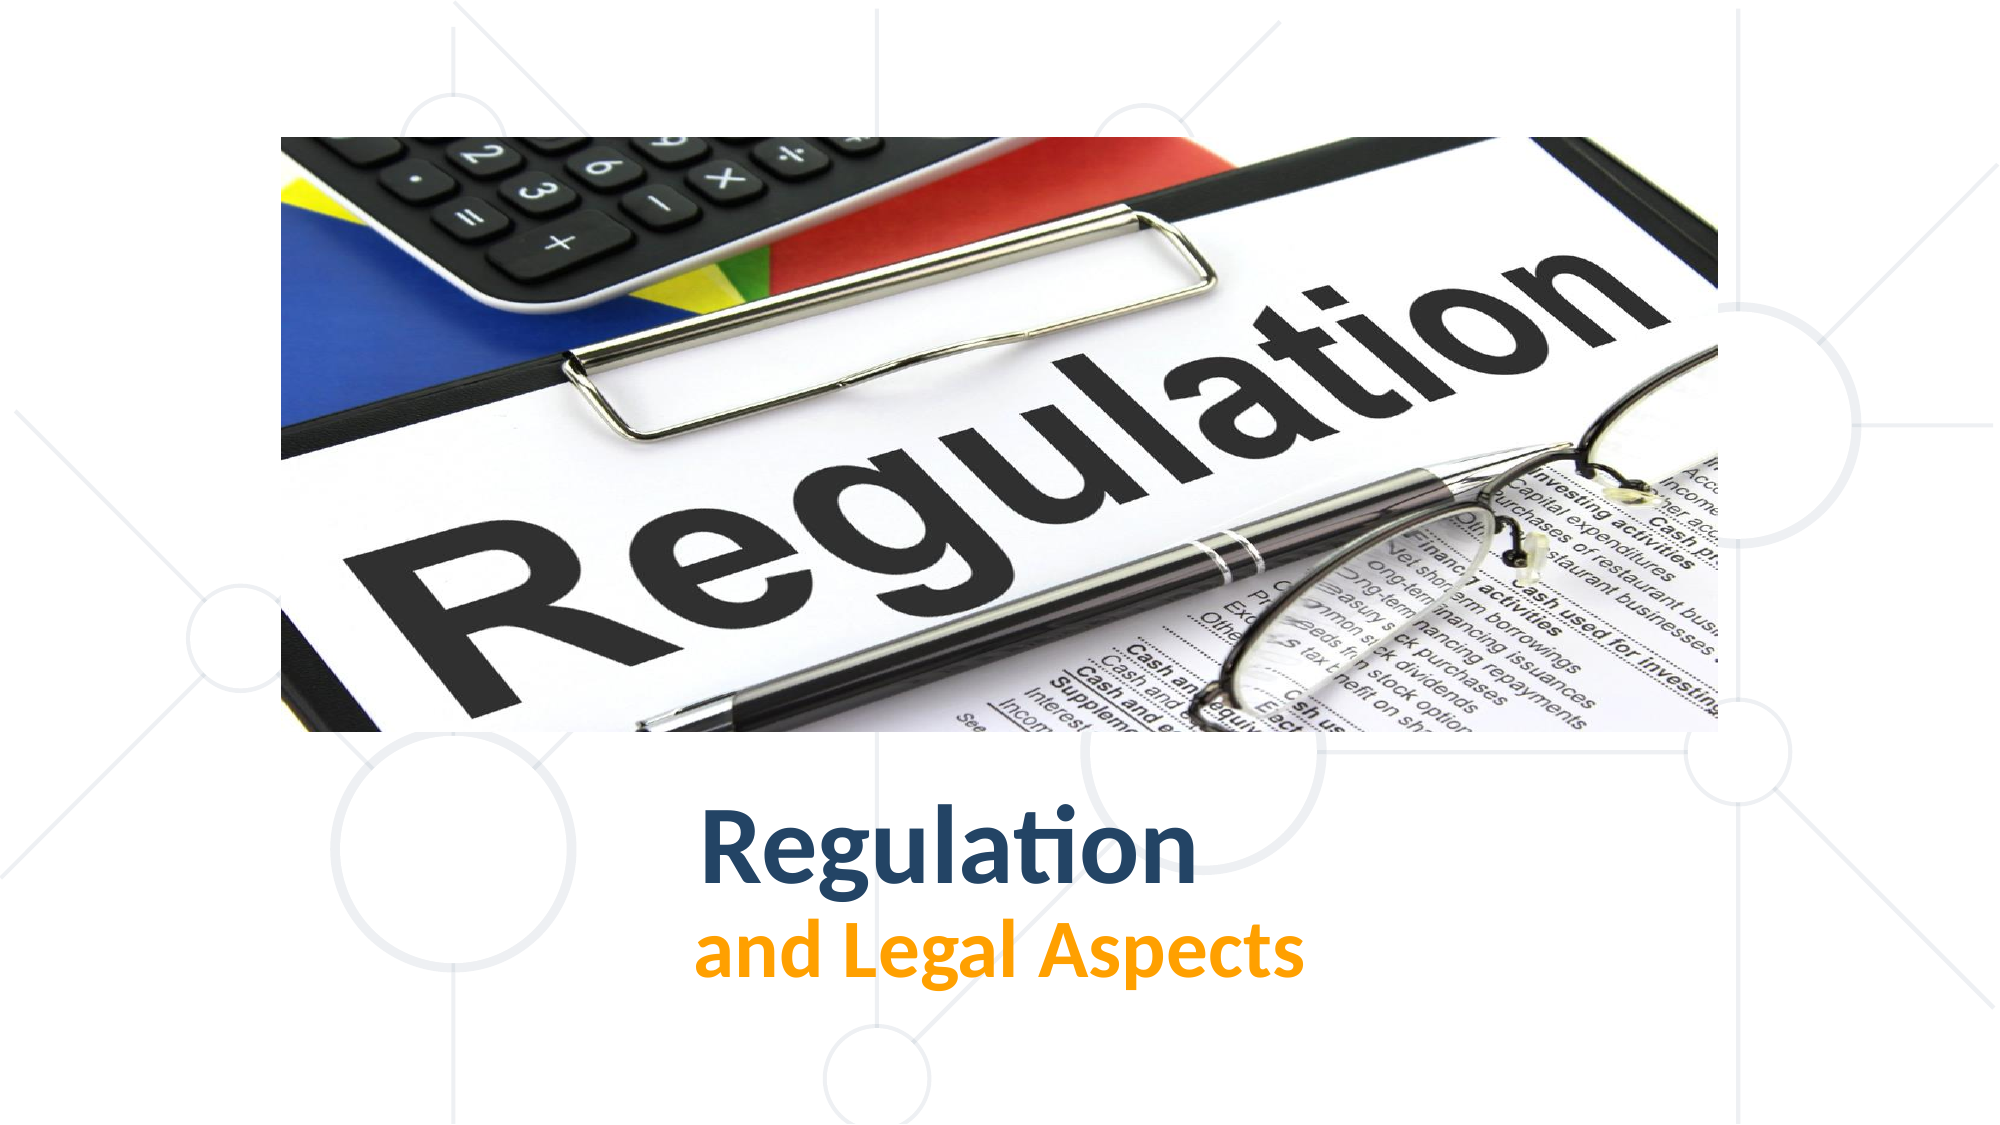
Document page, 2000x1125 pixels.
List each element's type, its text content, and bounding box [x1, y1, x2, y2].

list Regulation [100, 771, 1899, 898]
list and Legal Aspects [100, 900, 1899, 983]
picture [281, 137, 1718, 733]
